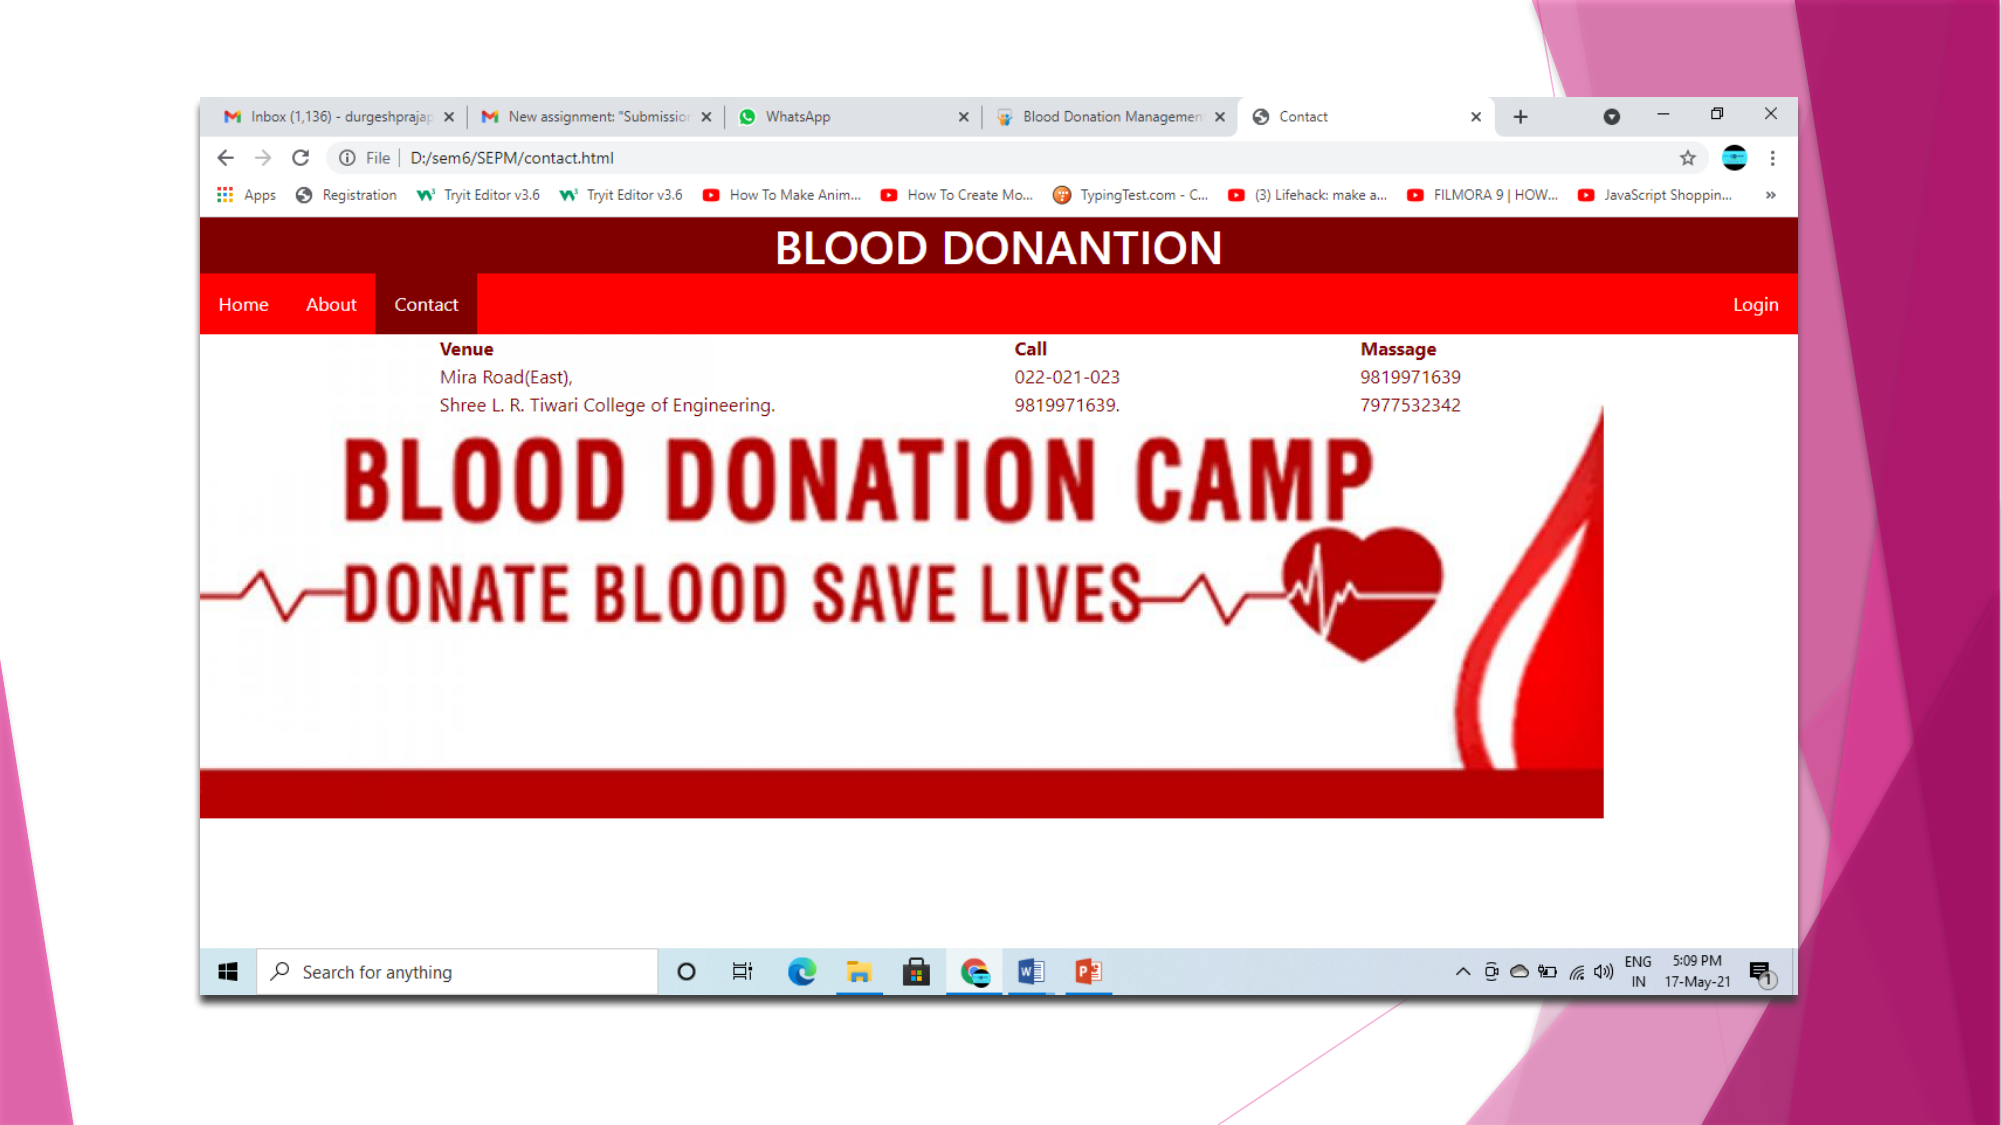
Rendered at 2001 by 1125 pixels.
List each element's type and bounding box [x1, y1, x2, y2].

picture [200, 96, 1798, 996]
